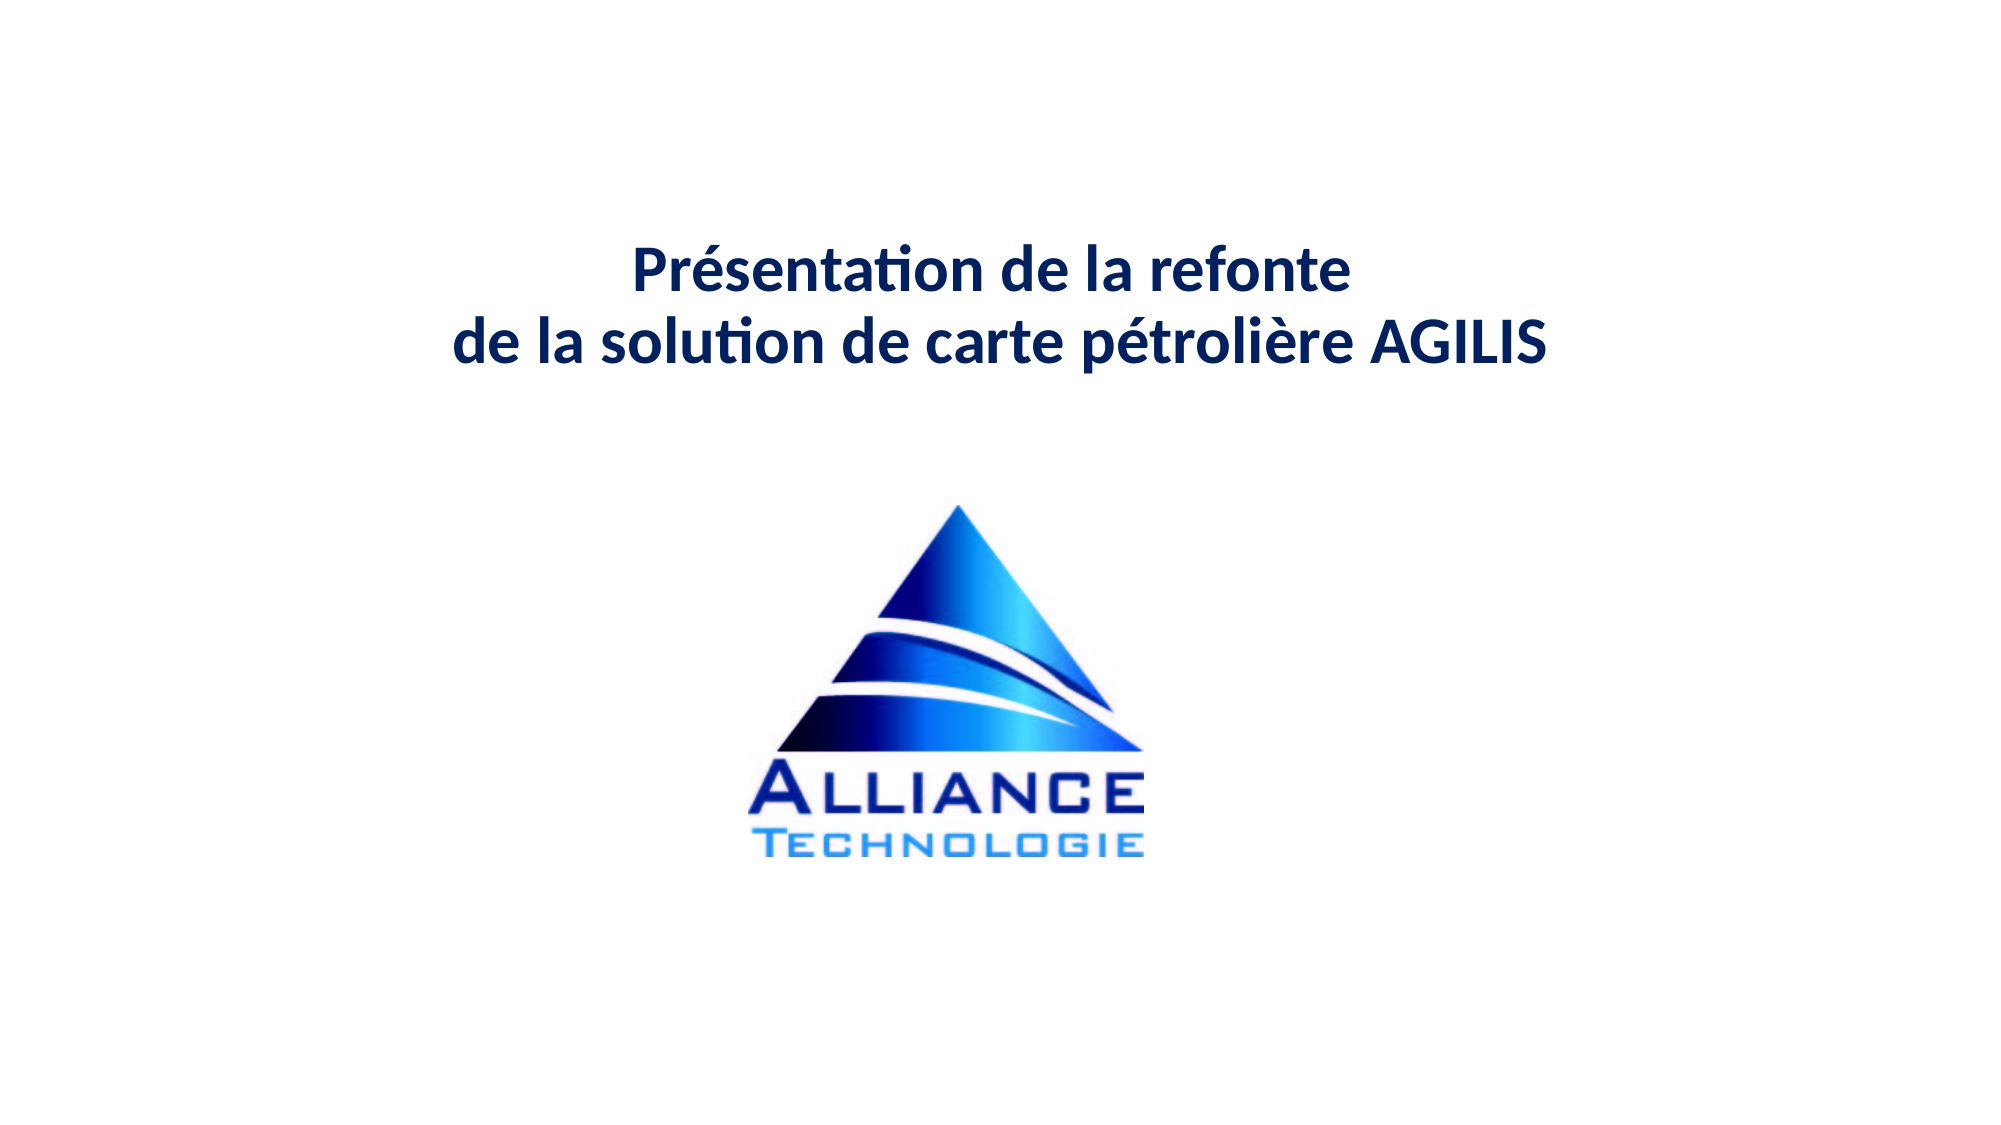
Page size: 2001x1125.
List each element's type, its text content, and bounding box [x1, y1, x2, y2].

picture [748, 505, 1144, 857]
title Présentation de la refonte de la solution de carte pétrolière AGILIS [83, 81, 1917, 386]
